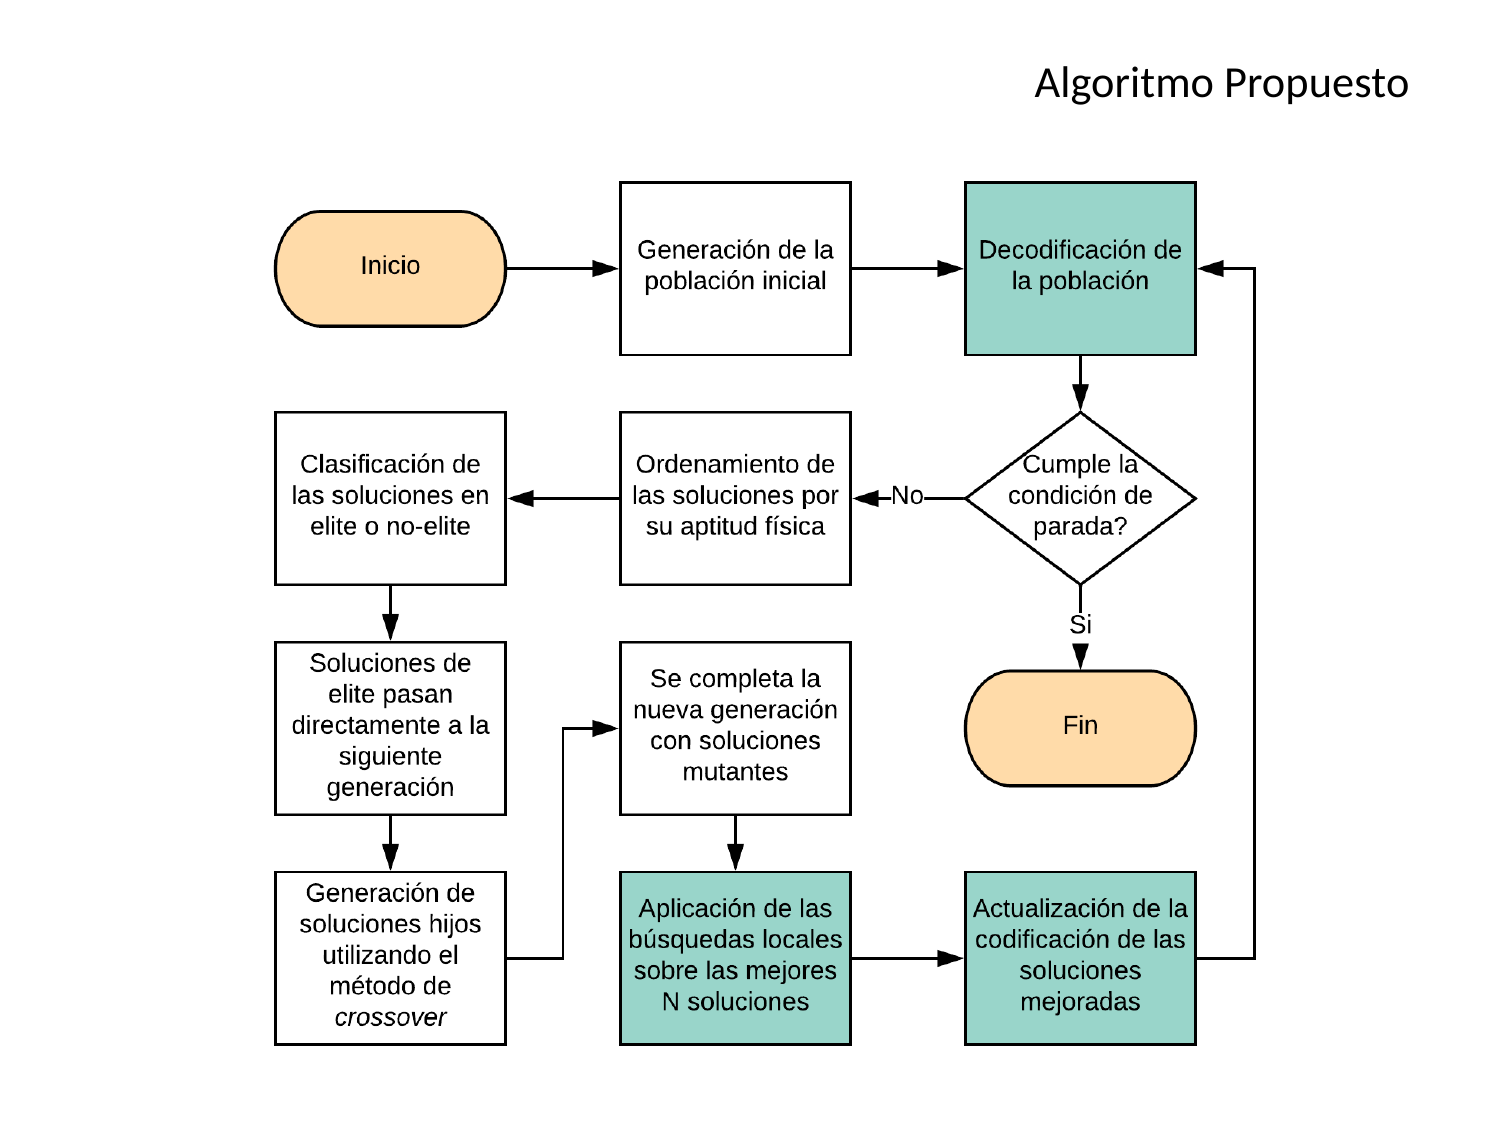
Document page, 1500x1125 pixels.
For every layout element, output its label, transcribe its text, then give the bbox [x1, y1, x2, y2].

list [218, 125, 1312, 1103]
title Algoritmo Propuesto [75, 45, 1425, 114]
